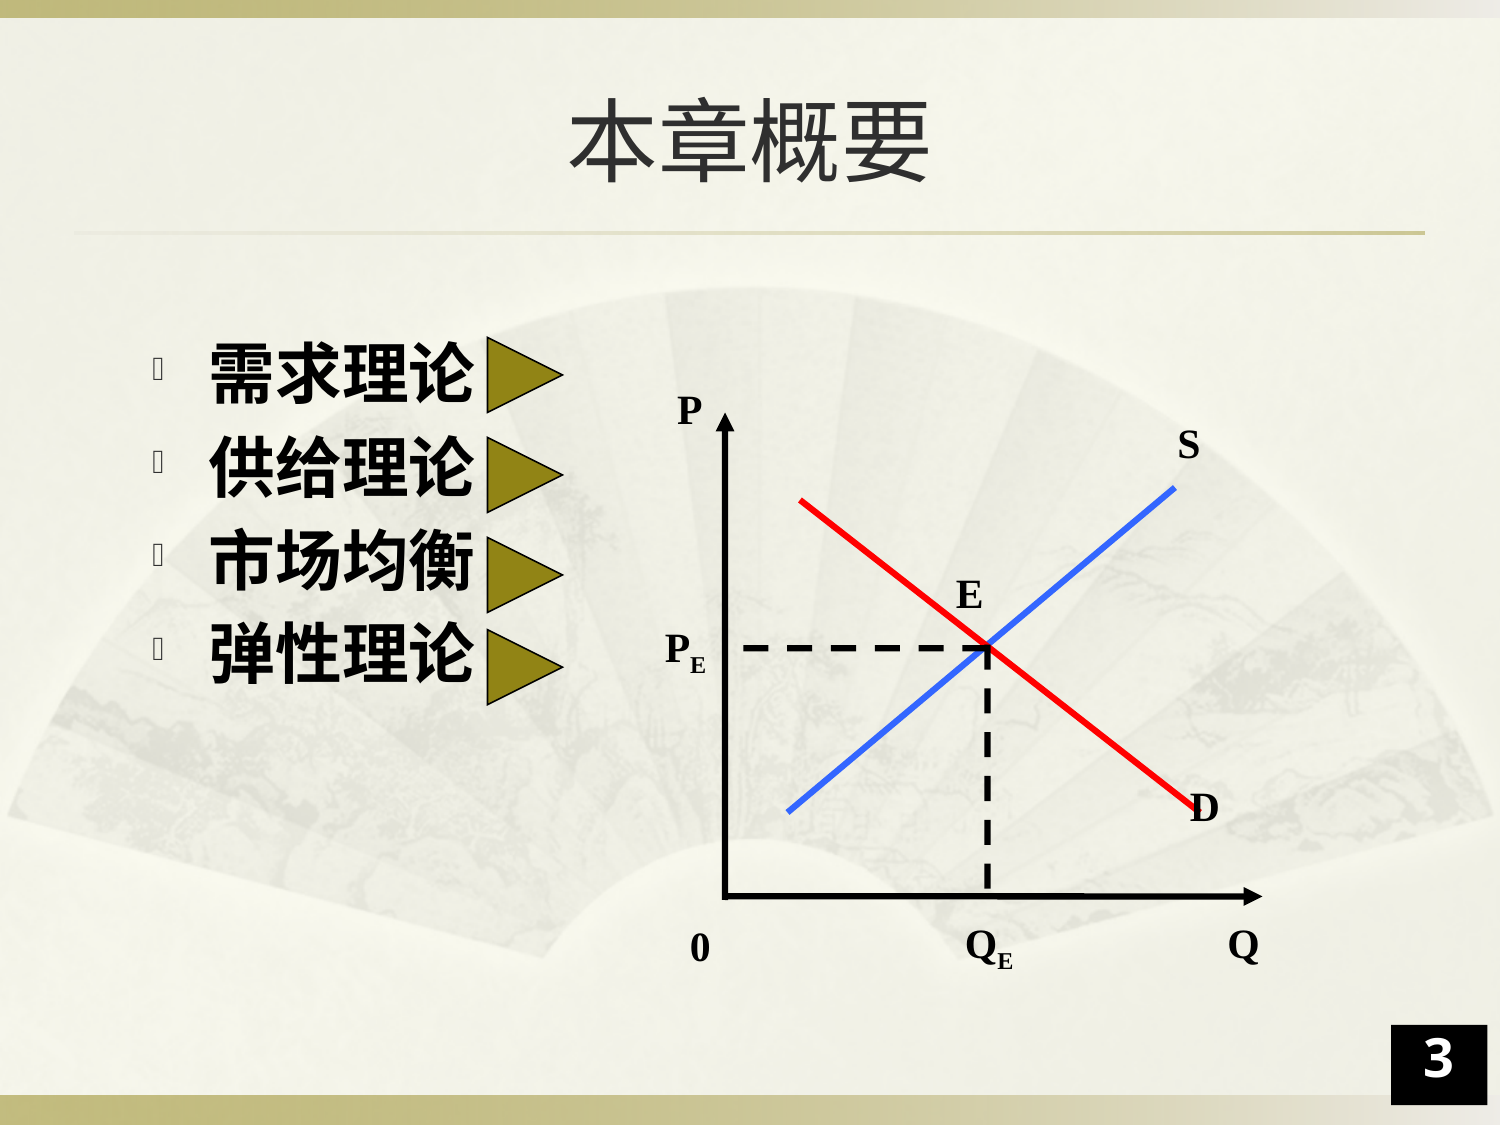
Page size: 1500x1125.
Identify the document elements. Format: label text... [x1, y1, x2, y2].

title 本章概要 [75, 45, 1425, 233]
text_box [487, 537, 563, 613]
text_box [487, 629, 563, 705]
list 需求理论 供给理论 市场均衡 弹性理论 [137, 324, 1400, 1088]
text_box 3 [1391, 1024, 1488, 1106]
text_box [487, 337, 563, 413]
text_box [487, 437, 563, 513]
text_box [649, 374, 1301, 979]
